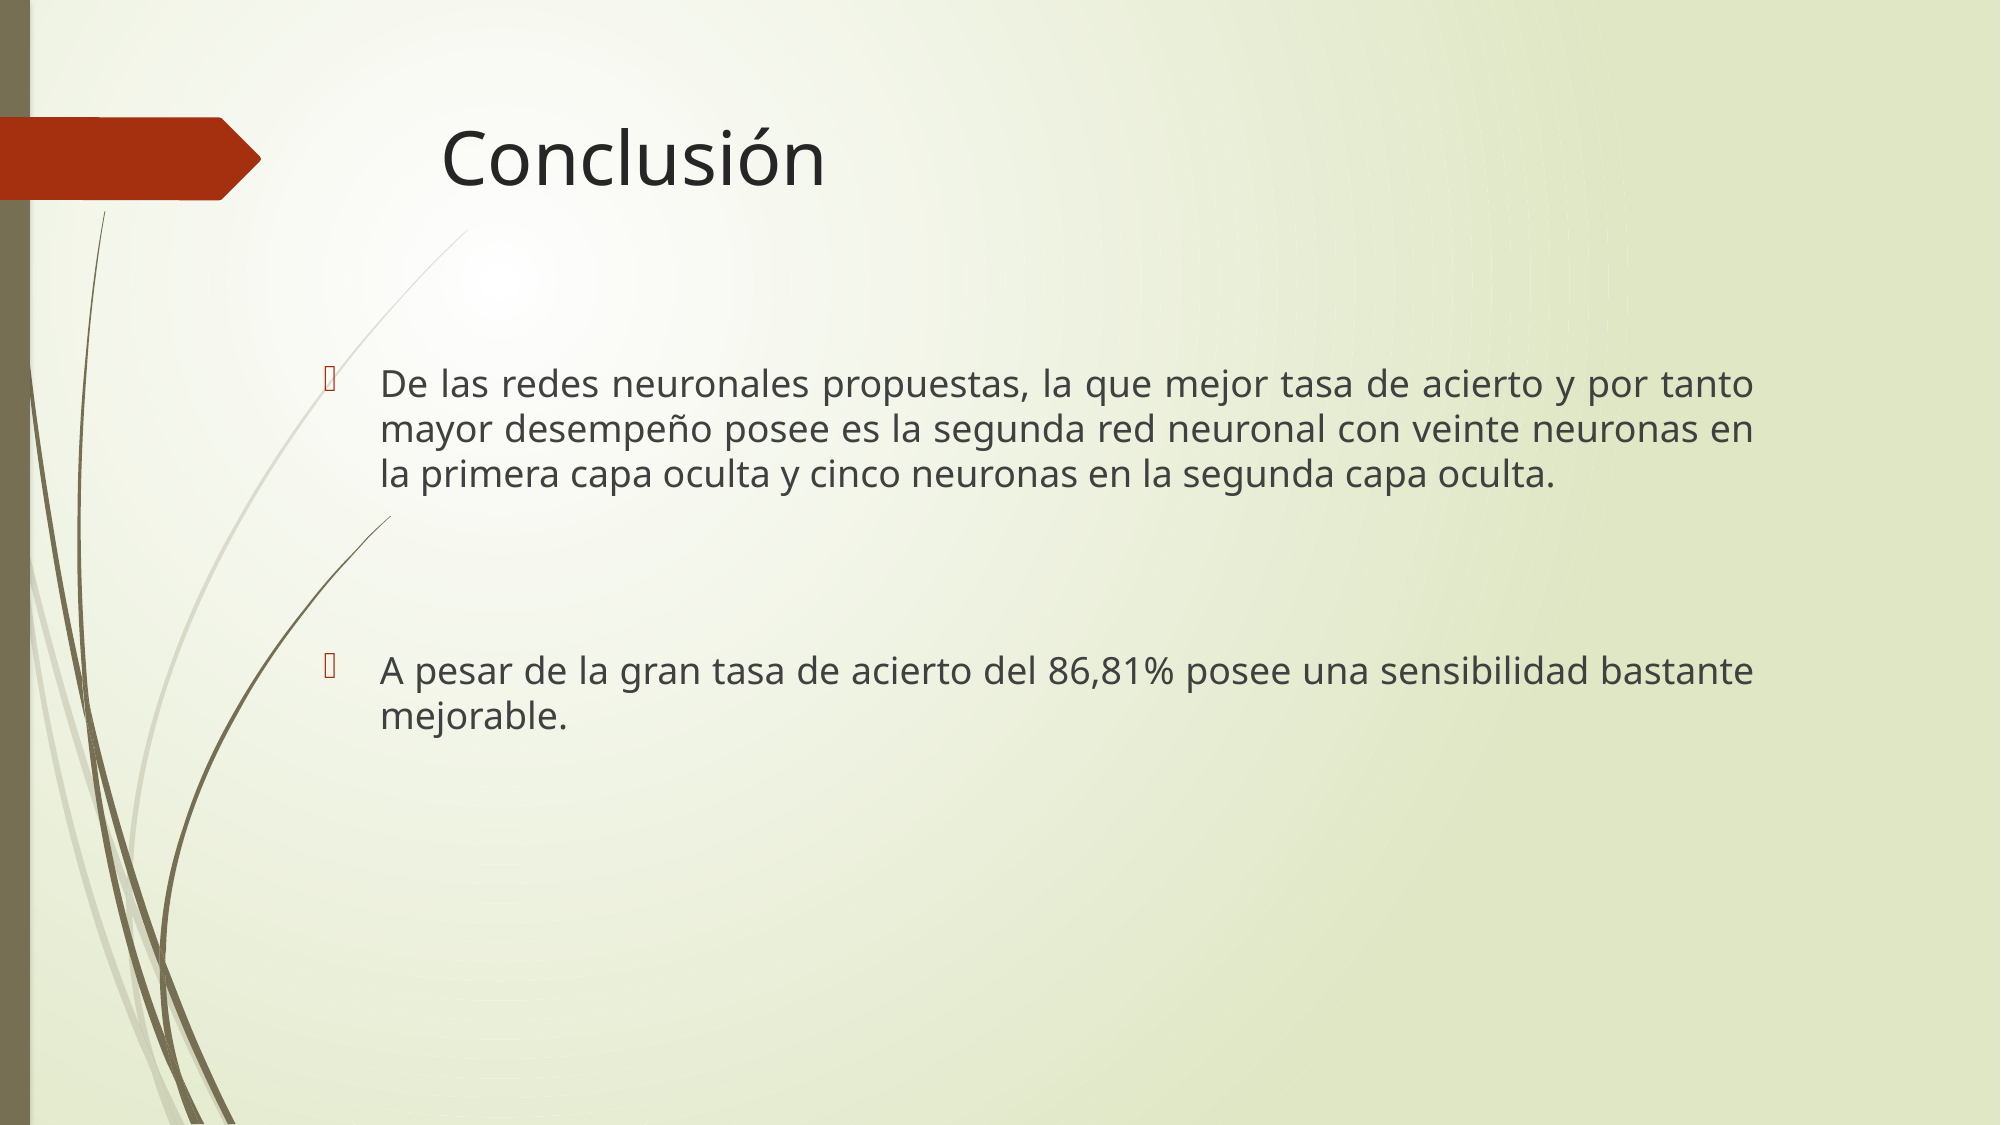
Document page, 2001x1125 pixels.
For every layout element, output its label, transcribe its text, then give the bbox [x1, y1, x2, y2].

title Conclusión [425, 102, 1888, 313]
list De las redes neuronales propuestas, la que mejor tasa de acierto y por tanto mayor desempeño posee es la segunda red neuronal con veinte neuronas en la primera capa oculta y cinco neuronas en la segunda capa oculta. A pesar de la gran tasa de acierto del 86,81% posee una sensibilidad bastante mejorable. [308, 352, 1771, 900]
